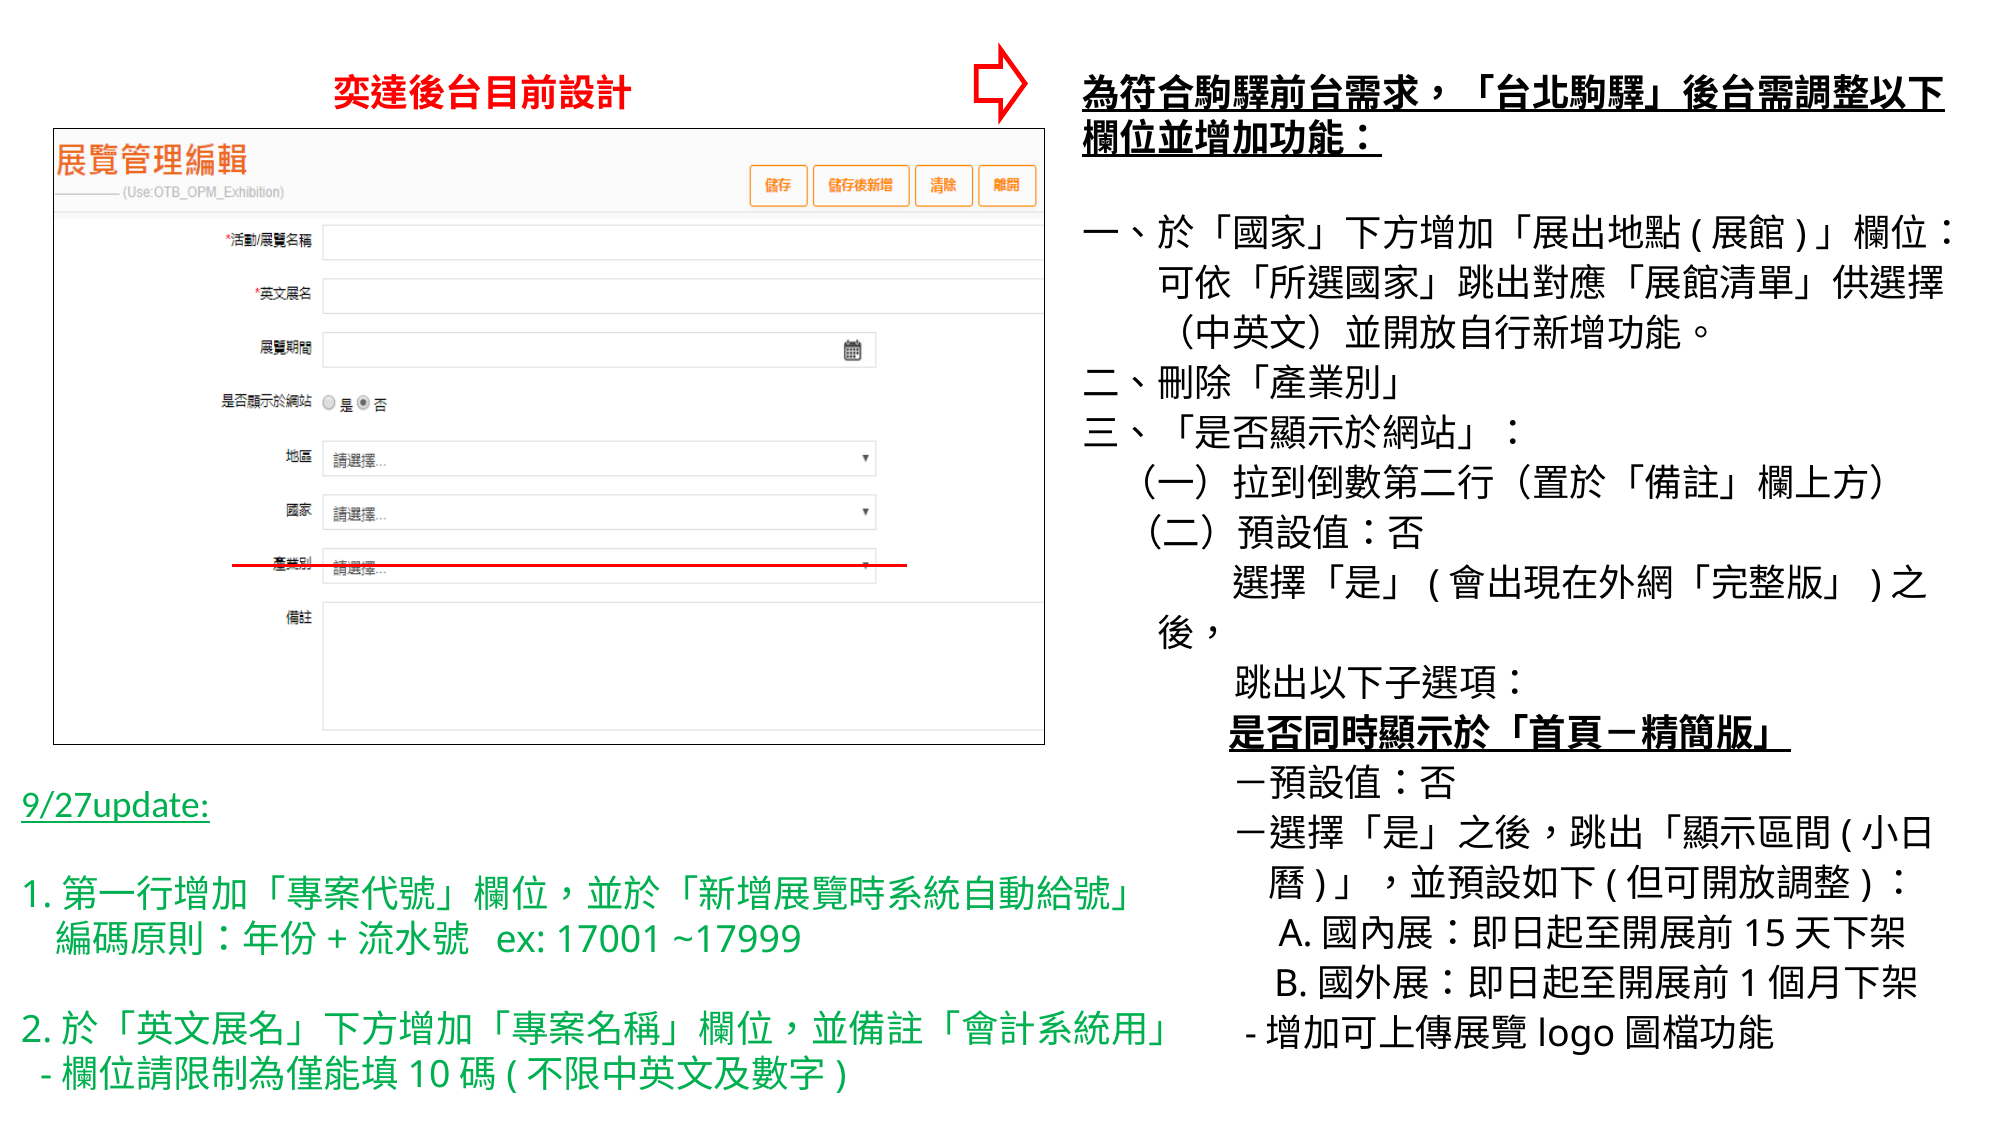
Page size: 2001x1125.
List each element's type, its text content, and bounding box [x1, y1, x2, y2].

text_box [52, 61, 1045, 745]
text_box 為符合駒驛前台需求，「台北駒驛」後台需調整以下欄位並增加功能： 一、於「國家」下方增加「展出地點(展館)」欄位： 可依「所選國家」跳出對應「展館清單」供選擇（中英文）並開放自行新增功能。 二、刪除「產業別」 三、「是否顯示於網站」： （一）拉到倒數第二行（置於「備註」欄上方） （二）預設值：否 選擇「是」(會出現在外網「完整版」)之後， 跳出以下子選項： 是否同時顯示於「首頁－精簡版」 －預設值：否 －選擇「是」之後，跳出「顯示區間(小日 曆)」，並預設如下(但可開放調整)： A.國內展：即日起至開展前15天下架 B.國外展：即日起至開展前1個月下架 -增加可上傳展覽logo圖檔功能 [1067, 61, 1961, 1062]
text_box [999, 46, 1011, 61]
text_box 9/27update: 1.第一行增加「專案代號」欄位，並於「新增展覽時系統自動給號」 編碼原則：年份+流水號 ex: 17001 ~17999 2.於「英文展名」下方增加「專案名稱」欄位，並備註「會計系統用」 -欄位請限制為僅能填10碼(不限中英文及數字) [6, 773, 1202, 1103]
